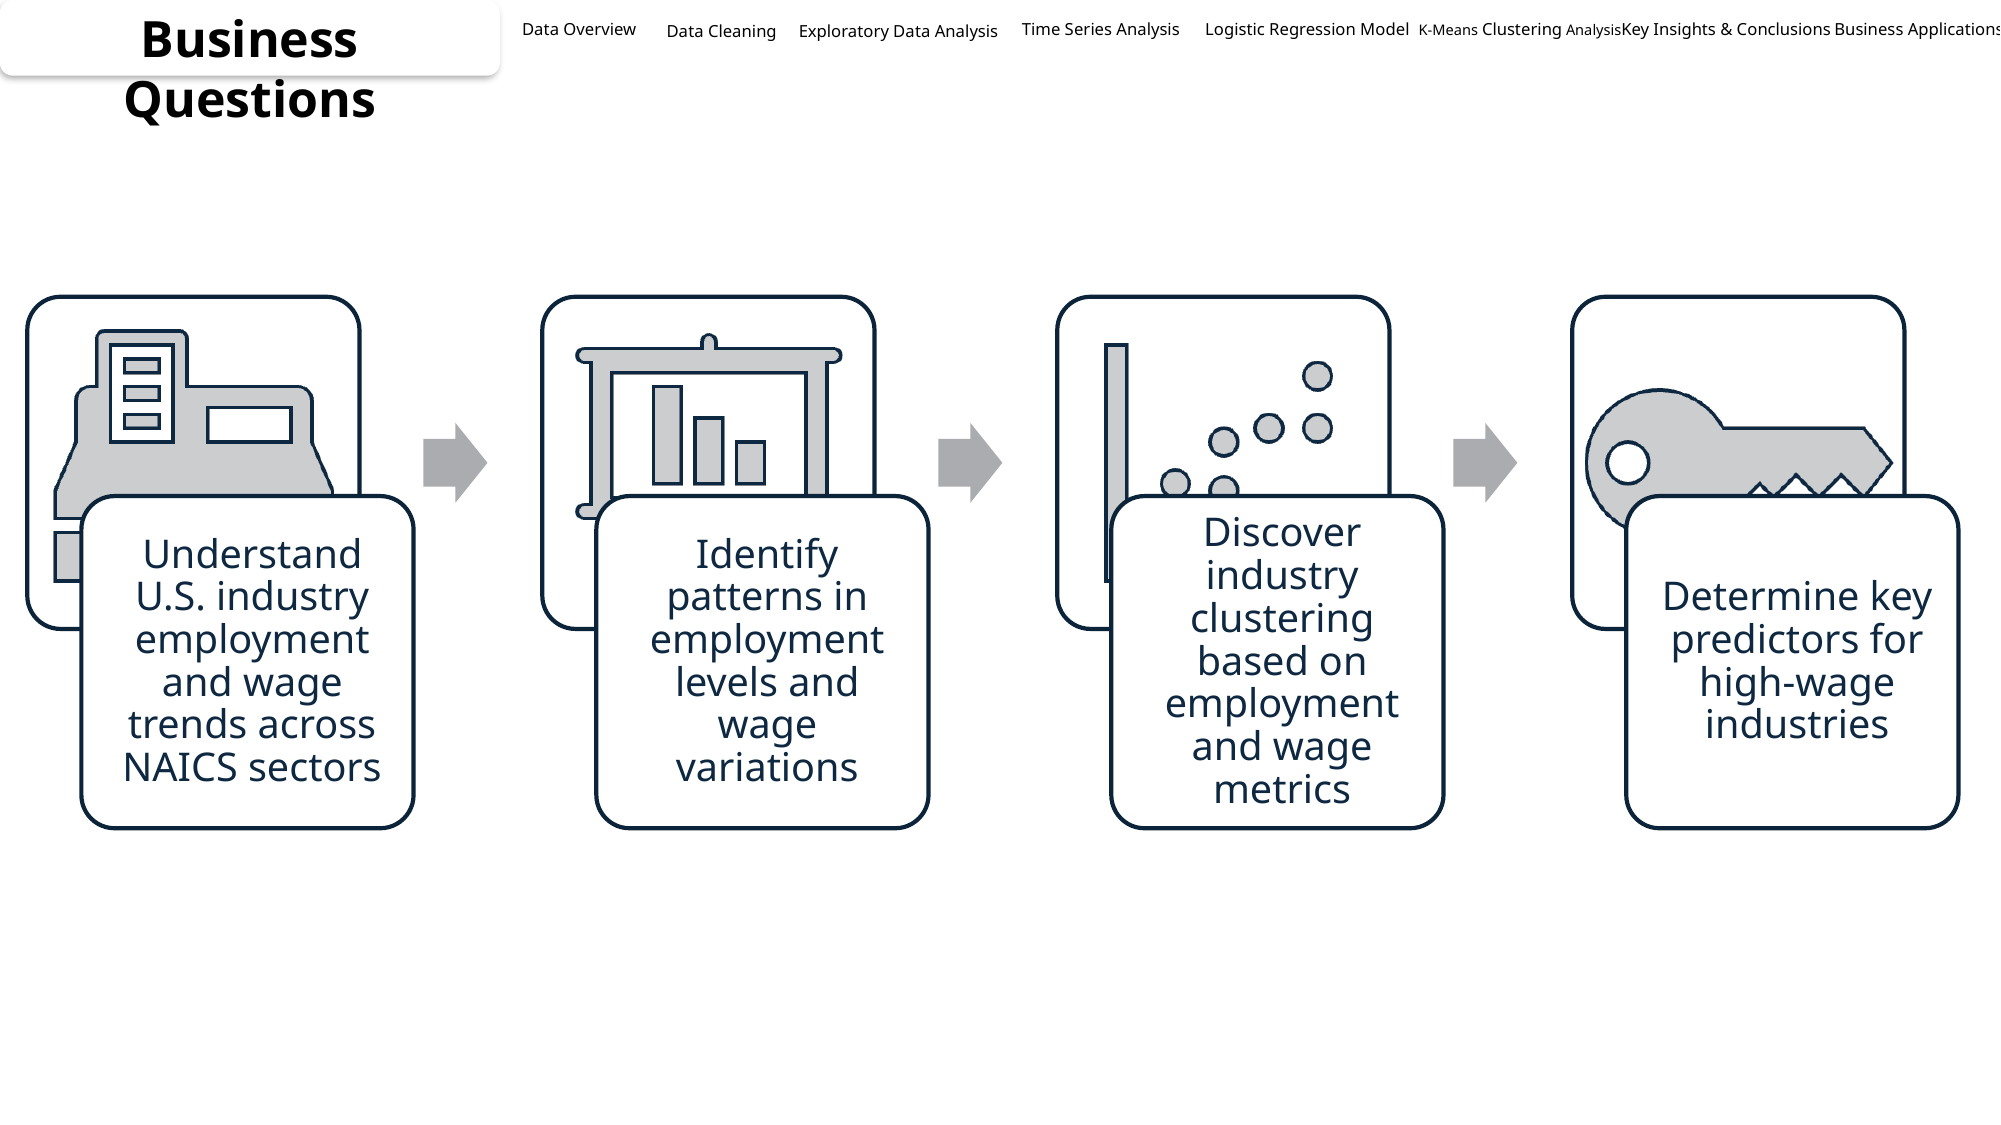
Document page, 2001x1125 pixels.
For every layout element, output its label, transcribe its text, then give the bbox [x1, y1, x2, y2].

text_box Exploratory Data Analysis [697, 13, 1100, 49]
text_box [26, 191, 1960, 934]
text_box Data Cleaning [581, 13, 697, 49]
text_box K-Means Clustering Analysis [1403, 11, 1606, 46]
text_box Logistic Regression Model [1190, 11, 1484, 47]
text_box Key Insights & Conclusions [1606, 11, 1863, 47]
text_box Data Overview [439, 11, 720, 47]
text_box Business Applications [1819, 11, 2000, 46]
text_box Time Series Analysis [1007, 11, 1190, 47]
text_box Business Questions [0, 0, 500, 135]
